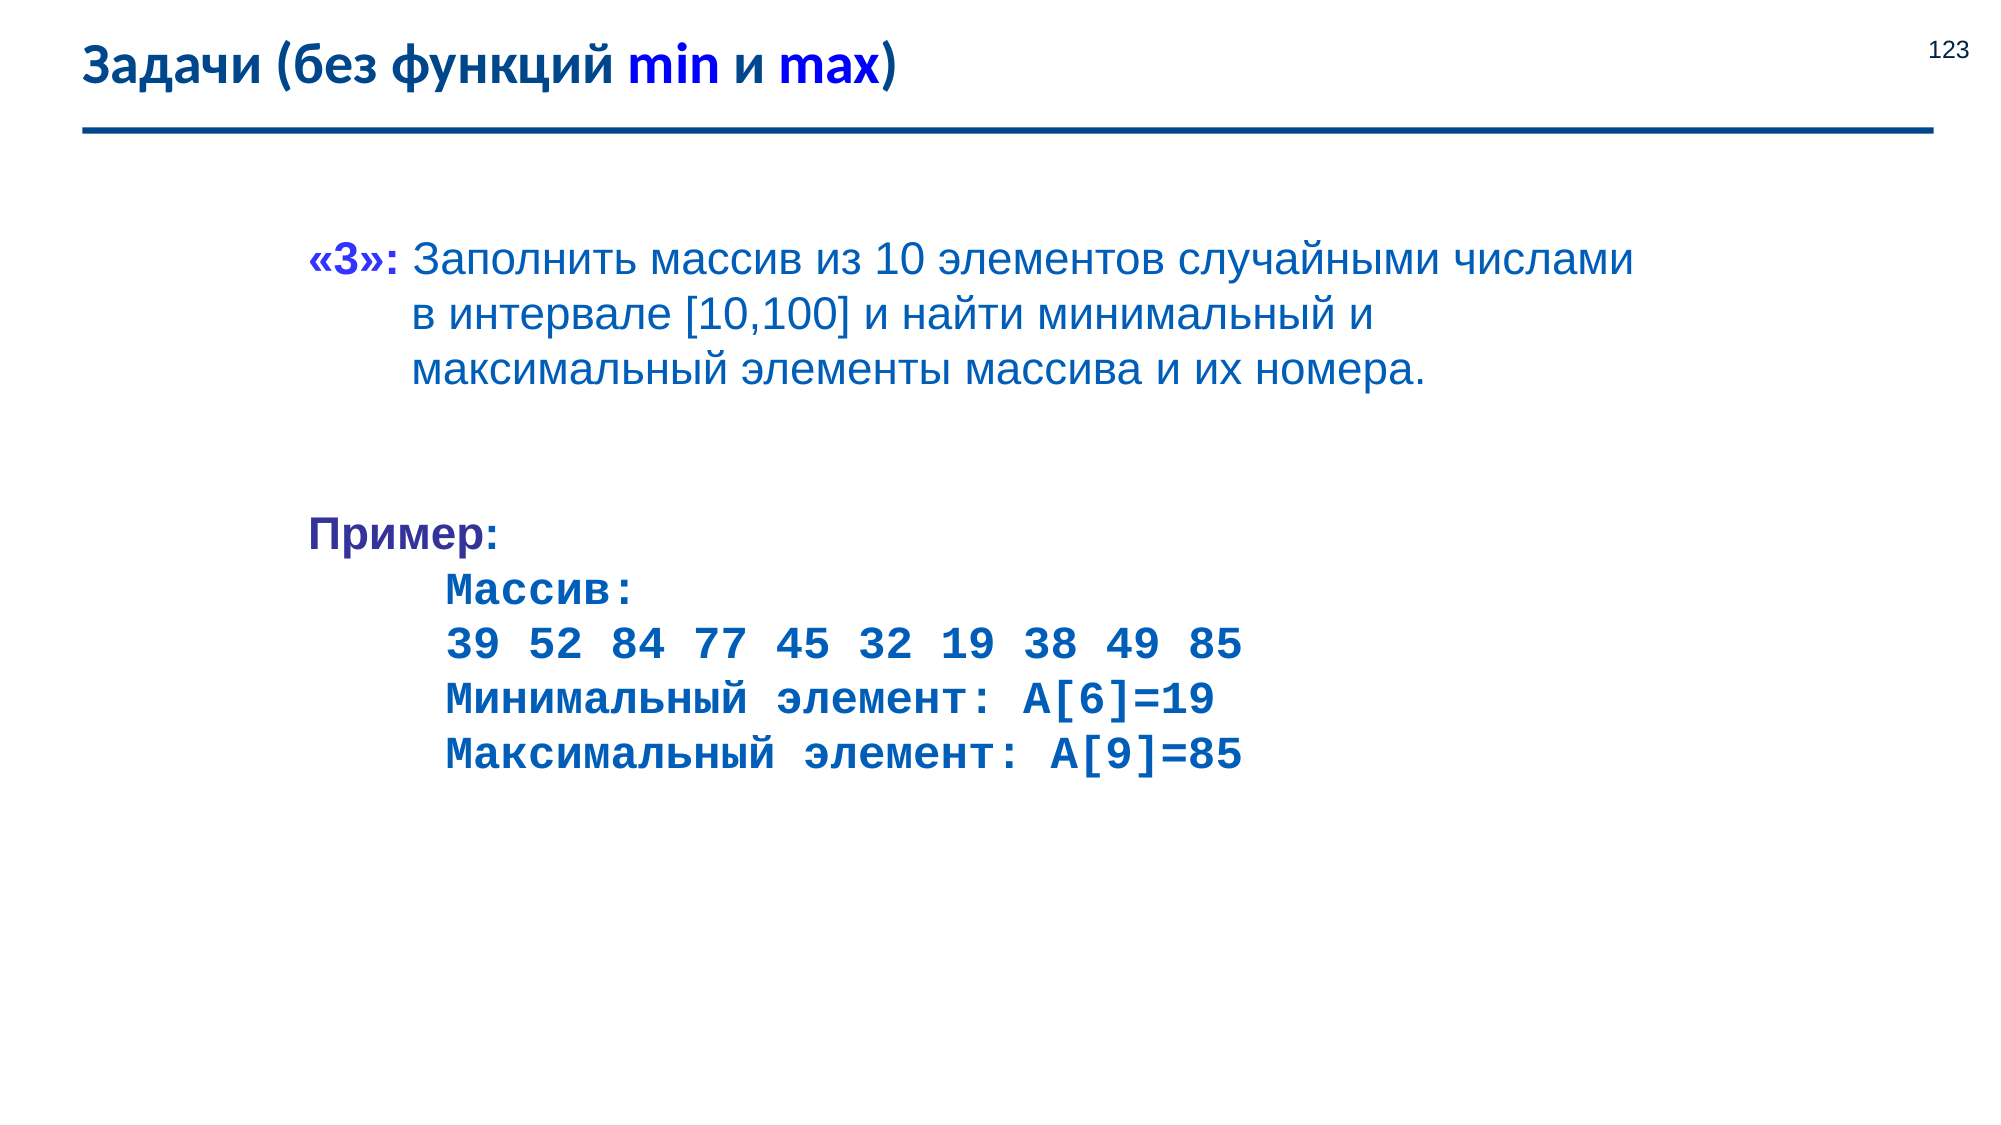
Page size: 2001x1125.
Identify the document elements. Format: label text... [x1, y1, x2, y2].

slide_number 123 [1841, 33, 2000, 64]
title Задачи (без функций min и max) [67, 25, 1900, 103]
text_box «3»: Заполнить массив из 10 элементов случайными числами в интервале [10,100] и найти минимальный и максимальный элементы массива и их номера. Пример: Массив: 39 52 84 77 45 32 19 38 49 85 Минимальный элемент: A[6]=19 Максимальный элемент: A[9]=85 [293, 220, 1675, 786]
